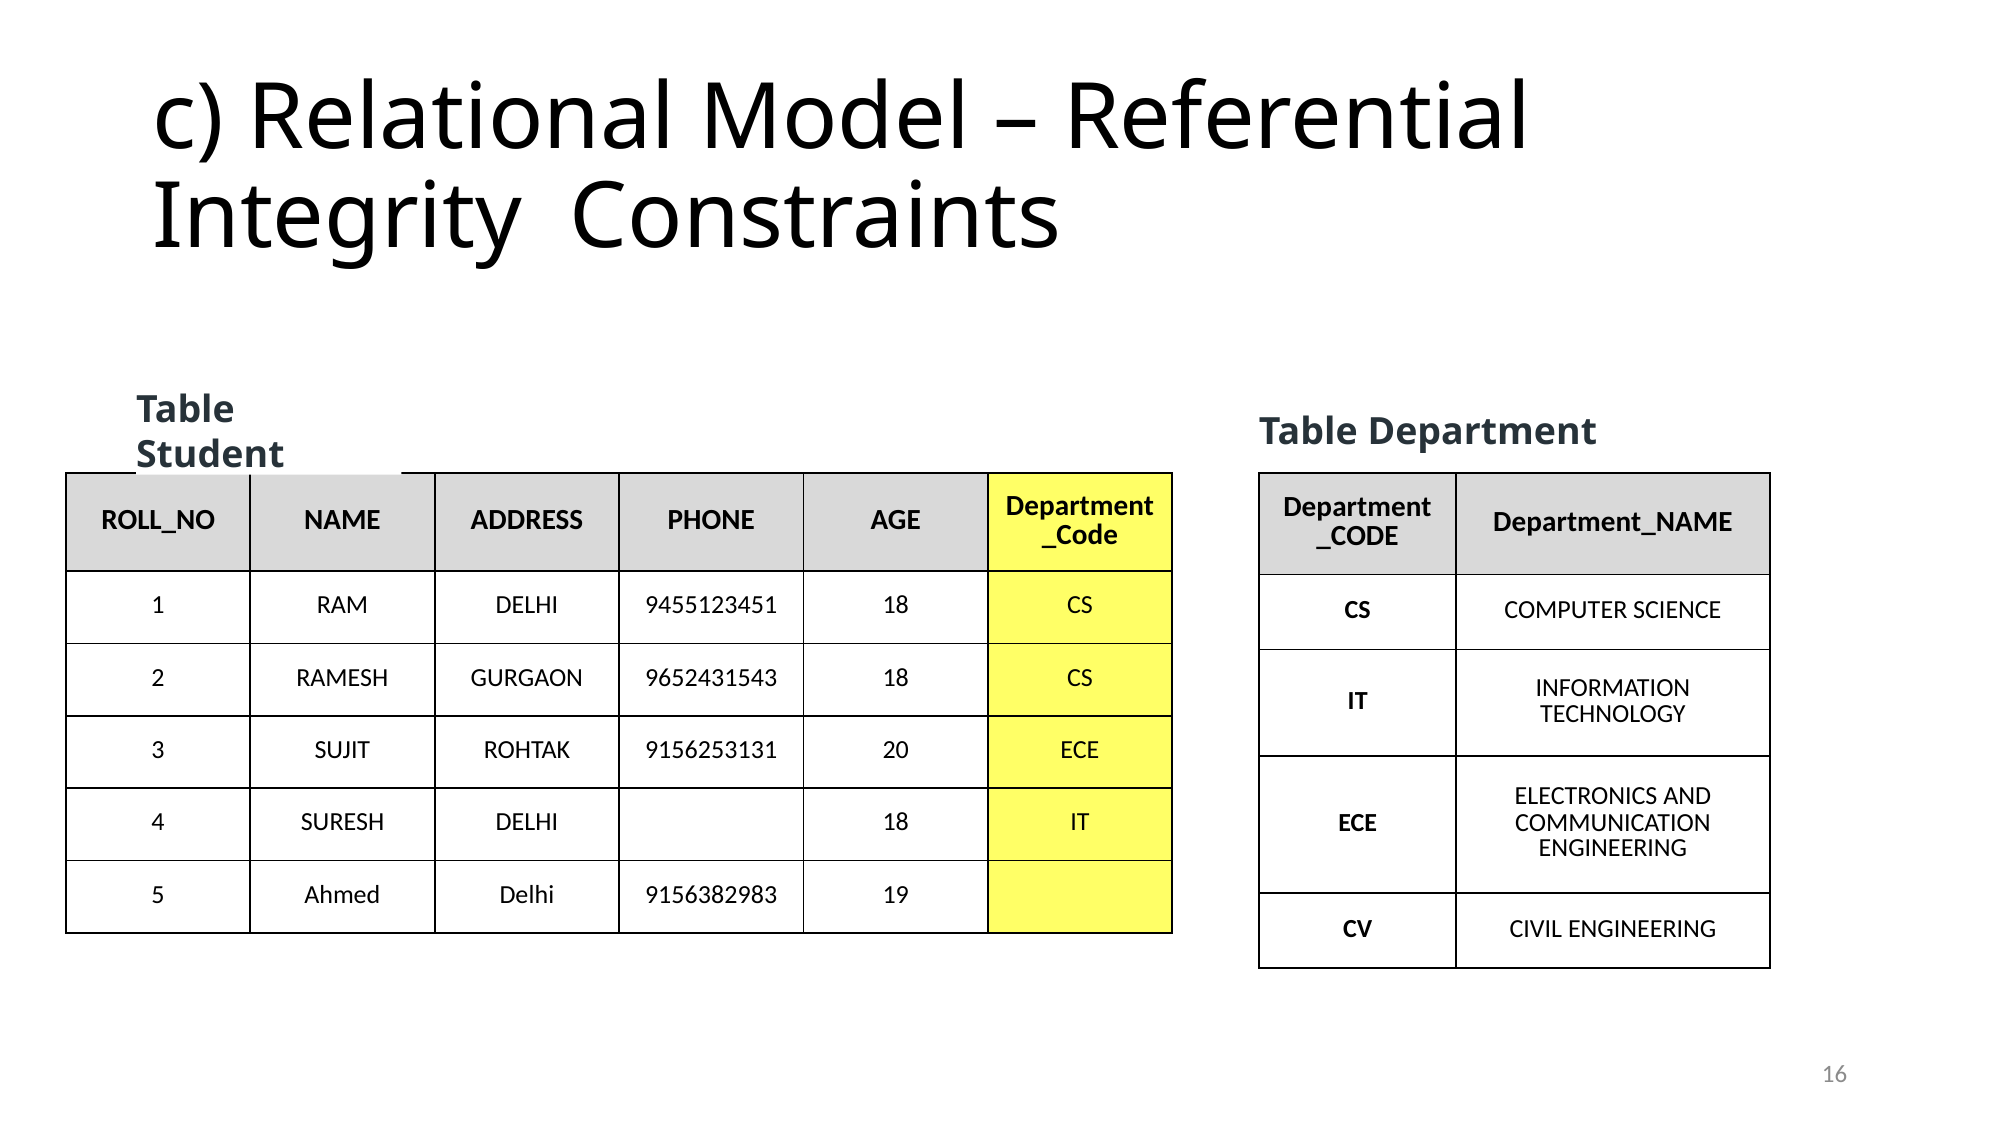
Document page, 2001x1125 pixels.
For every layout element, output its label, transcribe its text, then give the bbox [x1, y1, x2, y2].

table_cell 9156253131 [620, 717, 803, 787]
table_cell CV [1260, 894, 1455, 967]
table_cell 9156382983 [620, 861, 803, 932]
table_cell 5 [67, 861, 249, 932]
table_cell 18 [804, 789, 987, 860]
table_cell ECE [989, 717, 1171, 787]
table_cell DELHI [436, 789, 618, 860]
table_header ROLL_NO [67, 474, 249, 570]
table_cell 18 [804, 644, 987, 715]
table_header Department _CODE [1260, 474, 1455, 574]
table_cell CIVIL ENGINEERING [1457, 894, 1769, 967]
table_cell Delhi [436, 861, 618, 932]
table_cell 4 [67, 789, 249, 860]
table_header ADDRESS [436, 474, 618, 570]
table_cell 19 [804, 861, 987, 932]
table_cell RAM [251, 572, 434, 643]
table_cell [989, 861, 1171, 932]
table_cell GURGAON [436, 644, 618, 715]
table_cell CS [989, 644, 1171, 715]
table_header Department_NAME [1457, 474, 1769, 574]
text_box Table Department [1258, 406, 1770, 452]
table_cell SURESH [251, 789, 434, 860]
table_cell CS [989, 572, 1171, 643]
slide_number 16 [1412, 1042, 1863, 1103]
table_cell 1 [67, 572, 249, 643]
table_cell IT [1260, 650, 1455, 755]
table_header AGE [804, 474, 987, 570]
table_cell IT [989, 789, 1171, 860]
table_cell RAMESH [251, 644, 434, 715]
table_cell ECE [1260, 757, 1455, 892]
table_cell SUJIT [251, 717, 434, 787]
table_cell DELHI [436, 572, 618, 643]
table_cell Ahmed [251, 861, 434, 932]
text_box Table Student [136, 384, 402, 475]
table_cell [620, 789, 803, 860]
table_header Department _Code [989, 474, 1171, 570]
table_cell 3 [67, 717, 249, 787]
table_cell CS [1260, 575, 1455, 649]
table_header NAME [251, 474, 434, 570]
table_cell 9652431543 [620, 644, 803, 715]
table_cell 9455123451 [620, 572, 803, 643]
table_cell 20 [804, 717, 987, 787]
table_cell ROHTAK [436, 717, 618, 787]
title c) Relational Model – Referential Integrity Constraints [137, 59, 1863, 278]
table_cell COMPUTER SCIENCE [1457, 575, 1769, 649]
table_cell ELECTRONICS AND COMMUNICATION ENGINEERING [1457, 757, 1769, 892]
table_cell INFORMATION TECHNOLOGY [1457, 650, 1769, 755]
table_cell 18 [804, 572, 987, 643]
table_cell 2 [67, 644, 249, 715]
table_header PHONE [620, 474, 803, 570]
